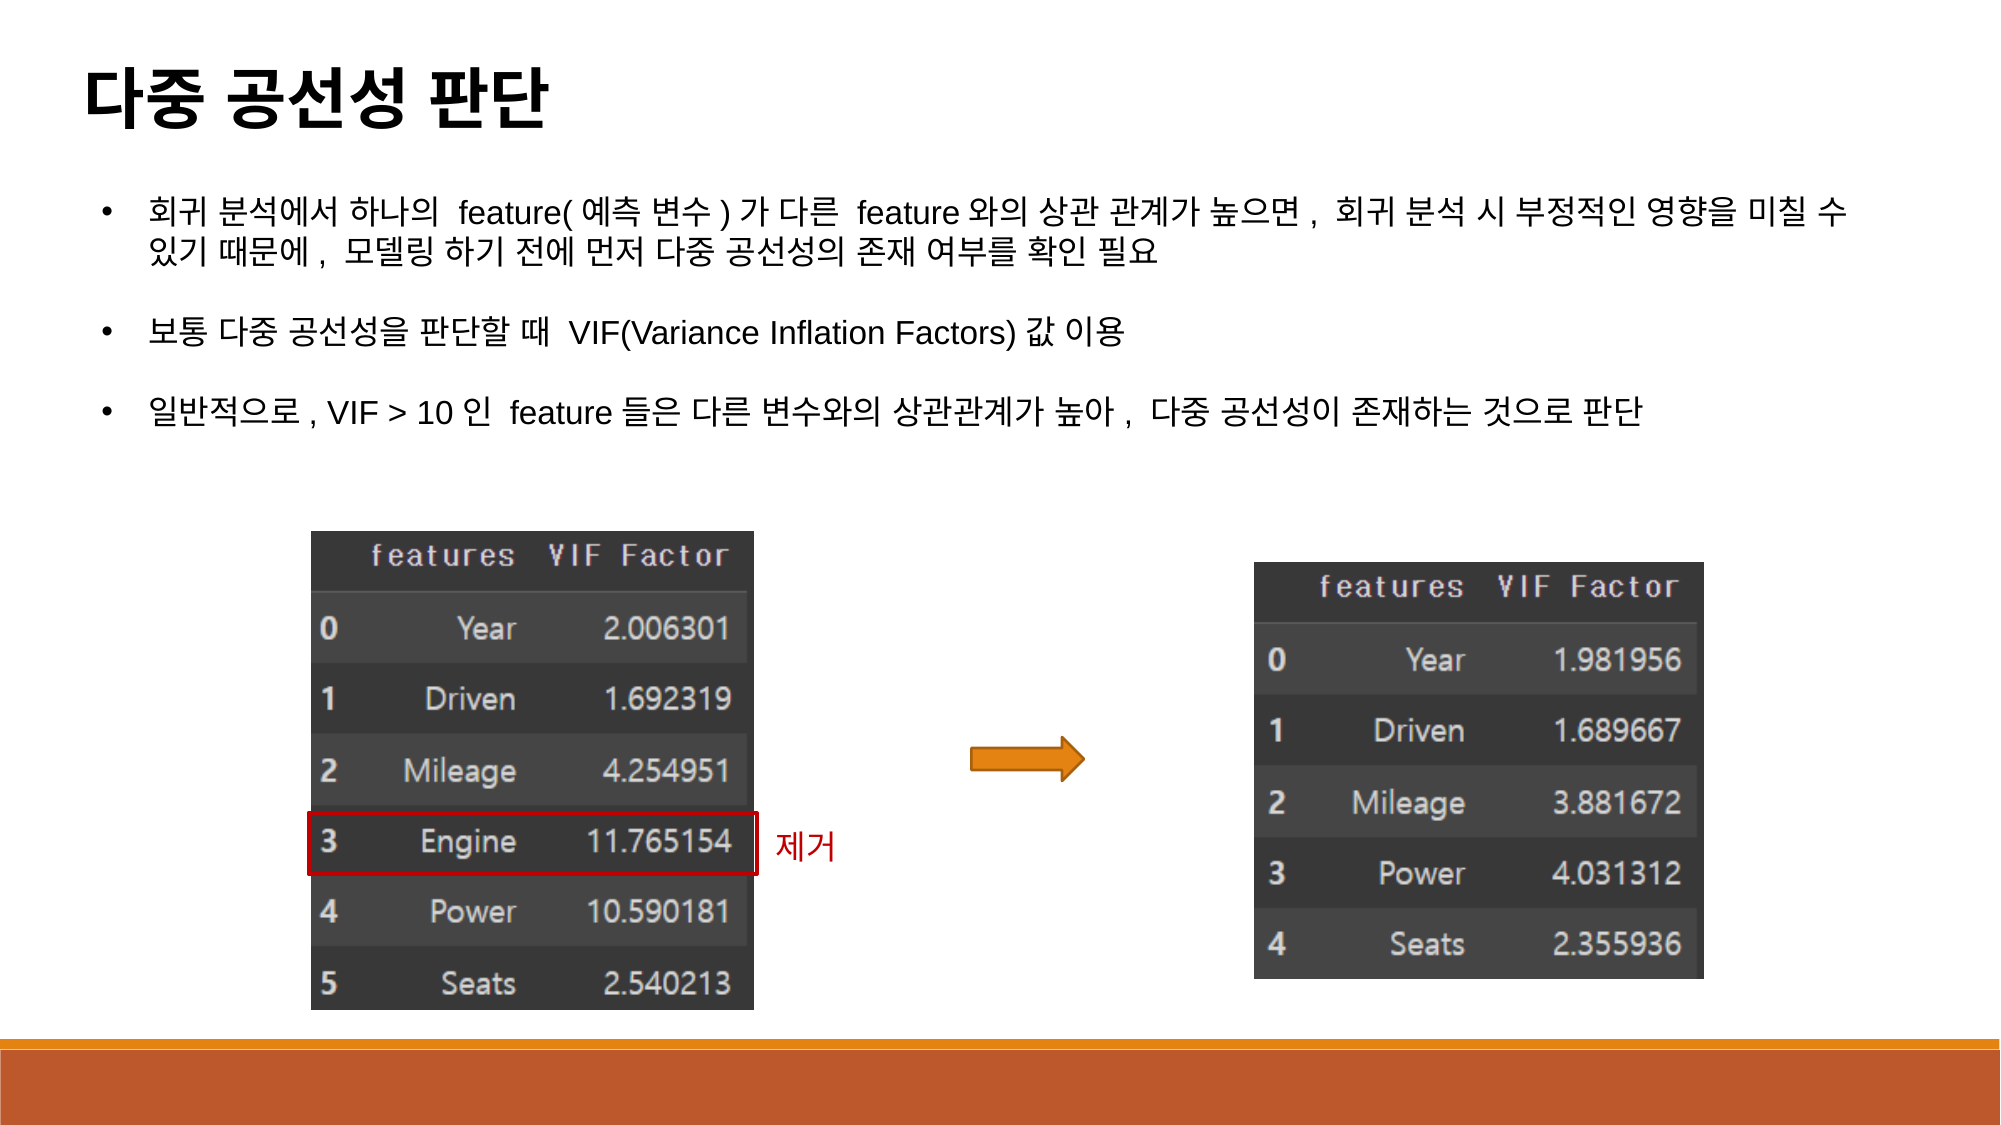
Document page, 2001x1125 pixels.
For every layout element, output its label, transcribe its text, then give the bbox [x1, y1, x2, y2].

text_box 회귀 분석에서 하나의 feature(예측 변수)가 다른 feature와의 상관 관계가 높으면, 회귀 분석 시 부정적인 영향을 미칠 수 있기 때문에, 모델링 하기 전에 먼저 다중 공선성의 존재 여부를 확인 필요 보통 다중 공선성을 판단할 때 VIF(Variance Inflation Factors)값 이용 일반적으로, VIF > 10인 feature들은 다른 변수와의 상관관계가 높아, 다중 공선성이 존재하는 것으로 판단 [86, 183, 1914, 479]
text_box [307, 531, 1024, 1010]
text_box [1031, 735, 1085, 783]
picture [1253, 561, 1705, 979]
text_box 다중 공선성 판단 [69, 49, 1055, 144]
